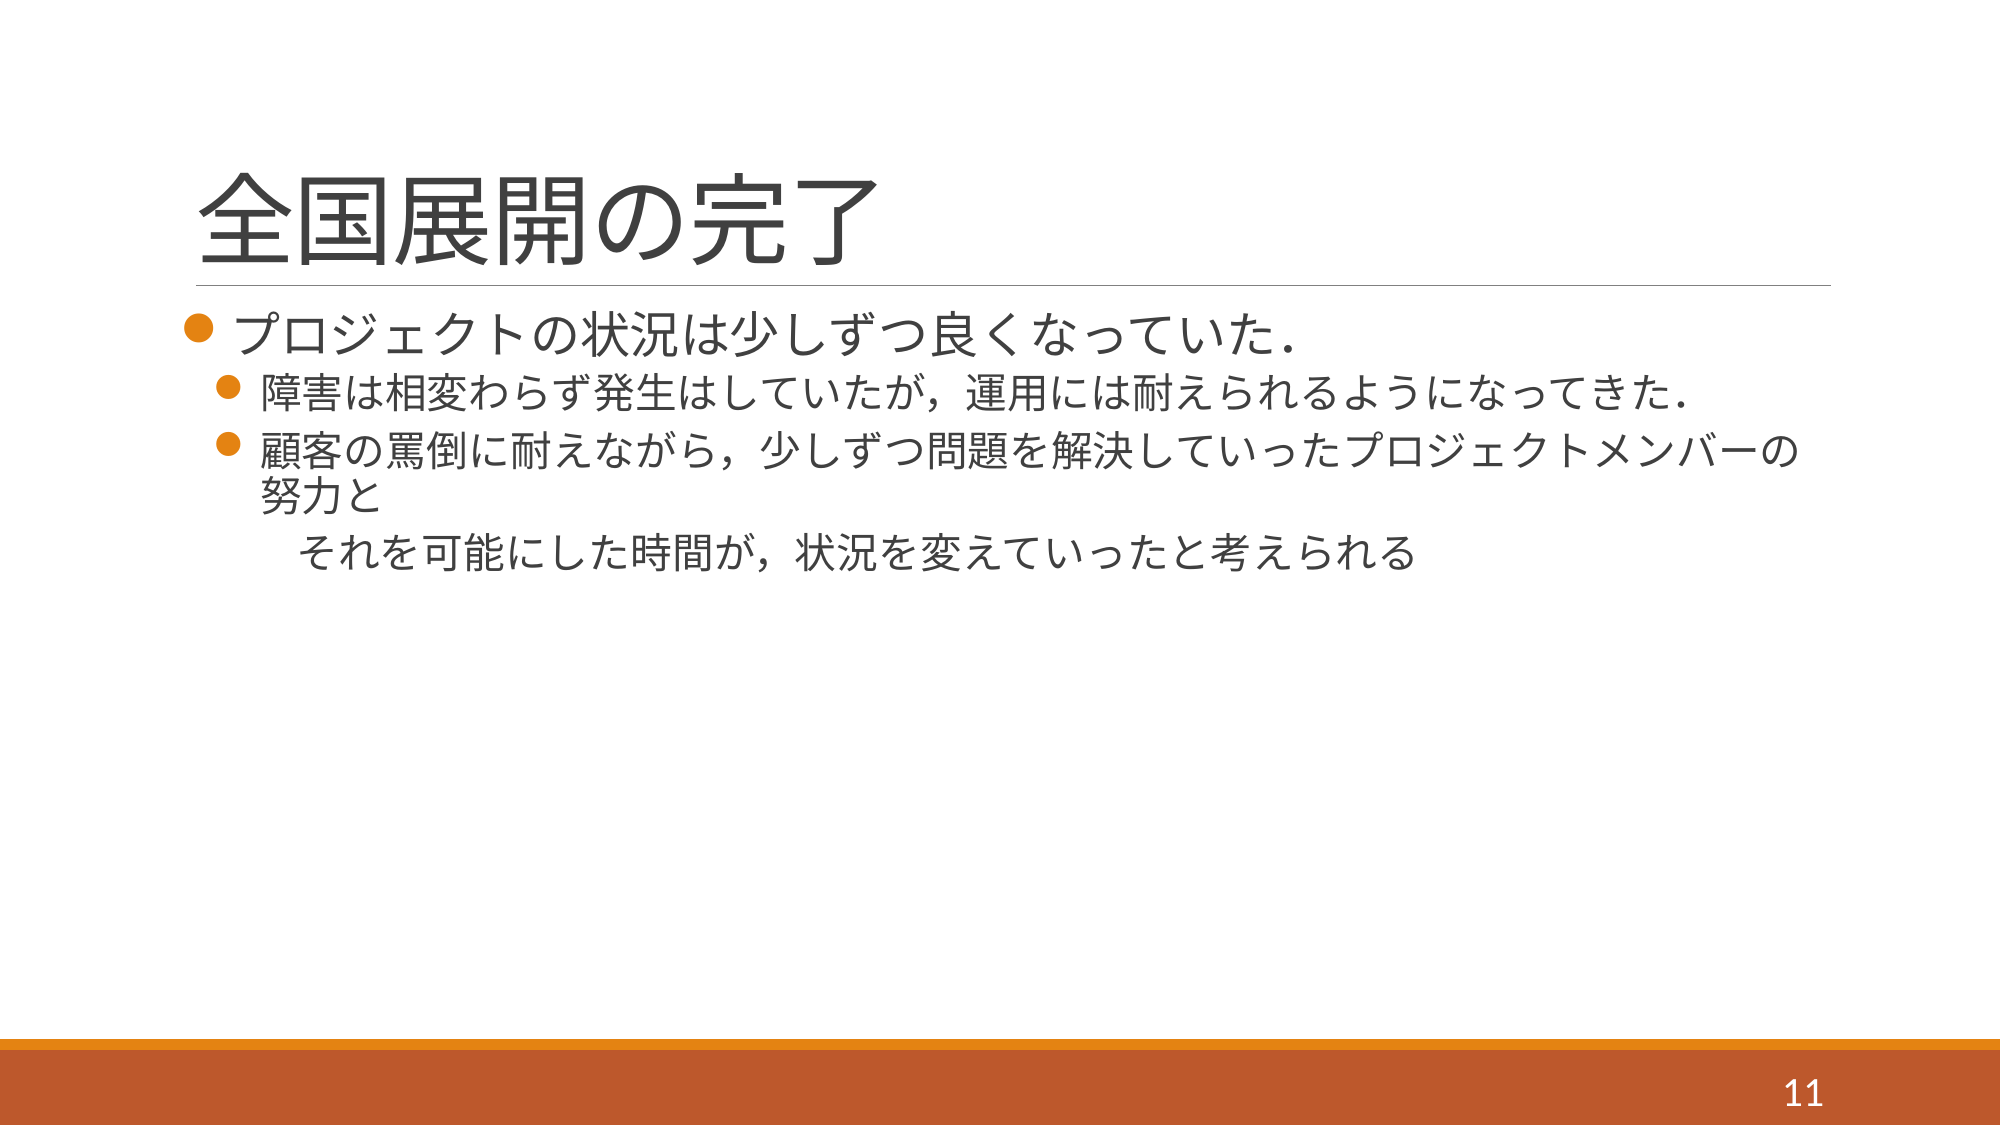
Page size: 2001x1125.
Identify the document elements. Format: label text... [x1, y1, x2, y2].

list プロジェクトの状況は少しずつ良くなっていた． 障害は相変わらず発生はしていたが，運用には耐えられるようになってきた． 顧客の罵倒に耐えながら，少しずつ問題を解決していったプロジェクトメンバーの努力と それを可能にした時間が，状況を変えていったと考えられる [180, 302, 1830, 963]
title 全国展開の完了 [180, 47, 1830, 285]
slide_number 11 [1624, 1059, 1840, 1120]
